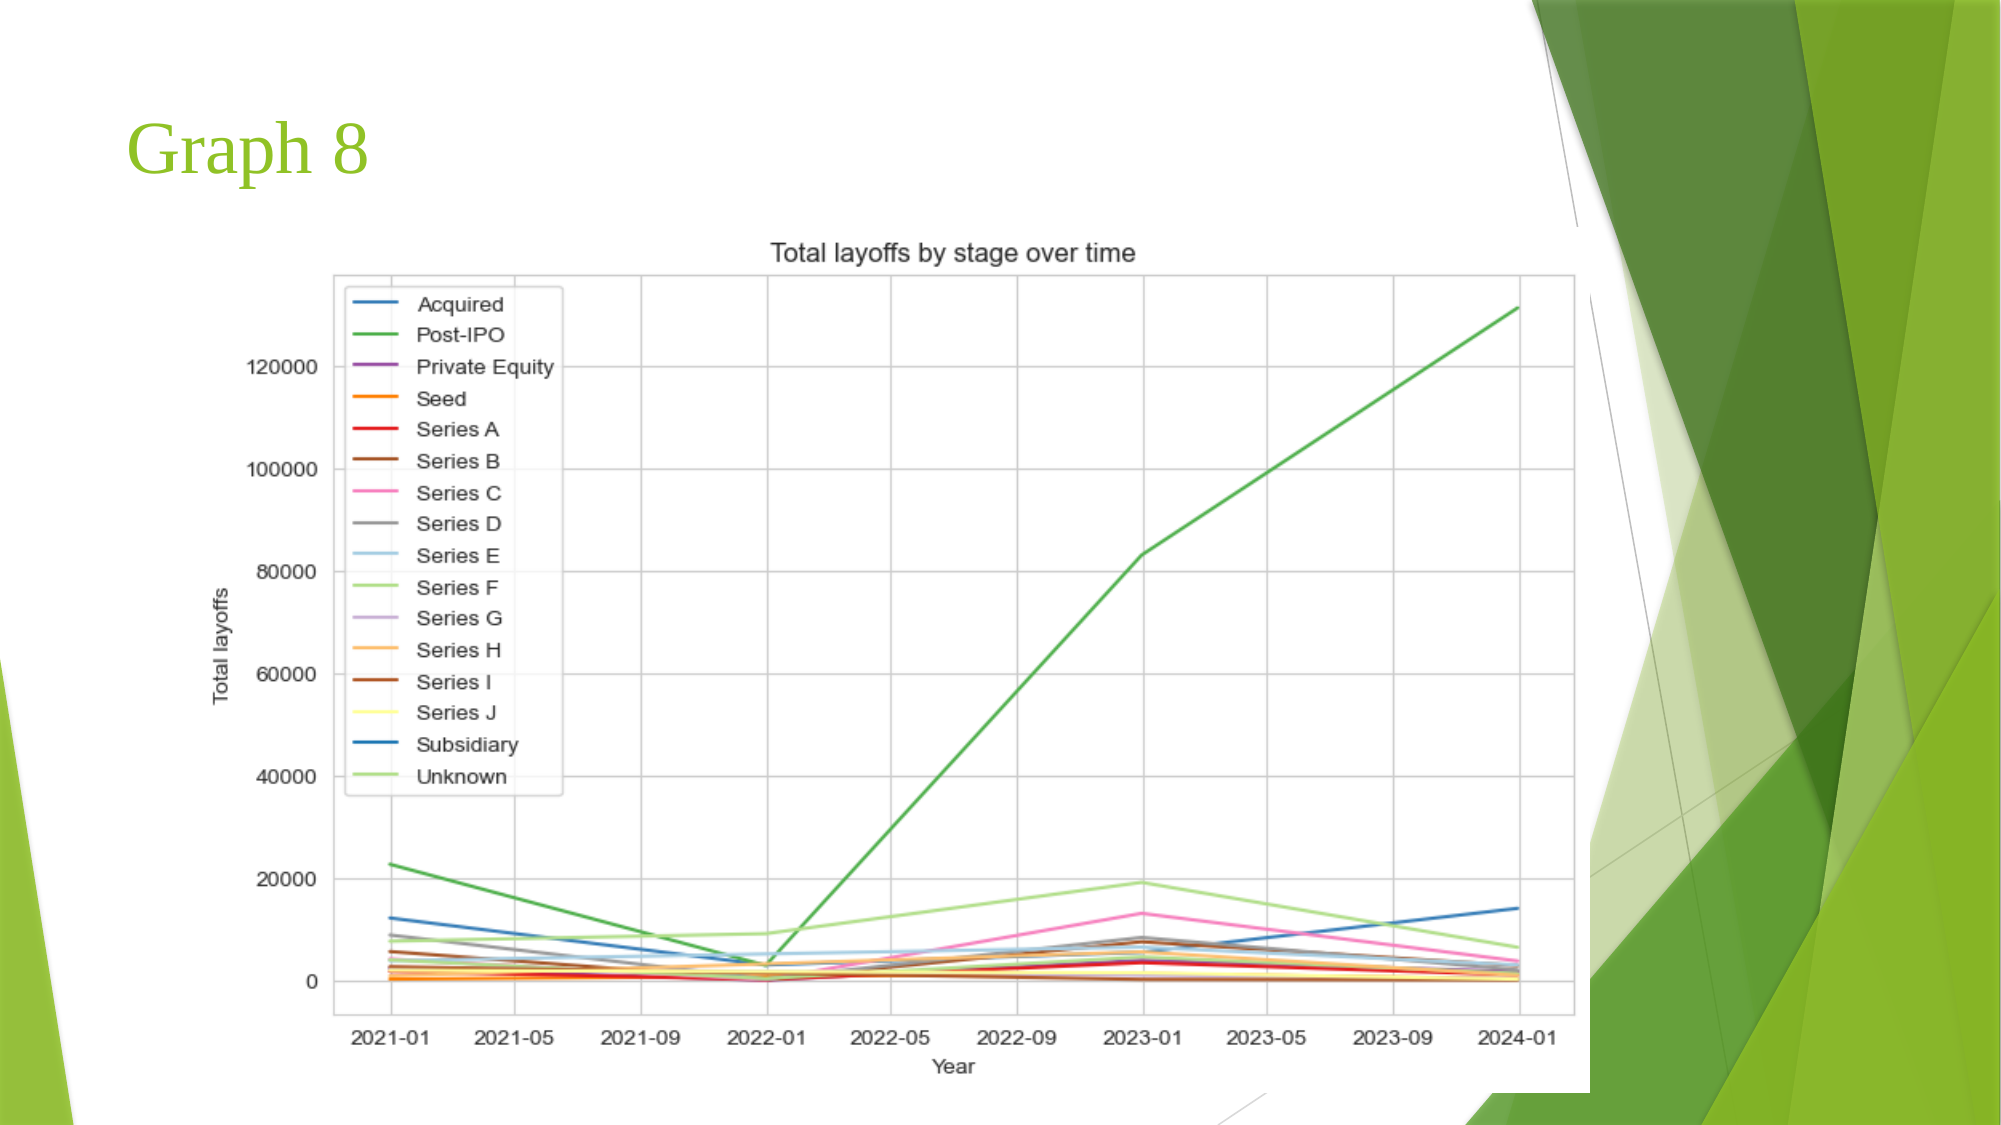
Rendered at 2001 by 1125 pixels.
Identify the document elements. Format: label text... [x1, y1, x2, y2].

title Graph 8 [111, 91, 1522, 228]
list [199, 227, 1590, 1094]
